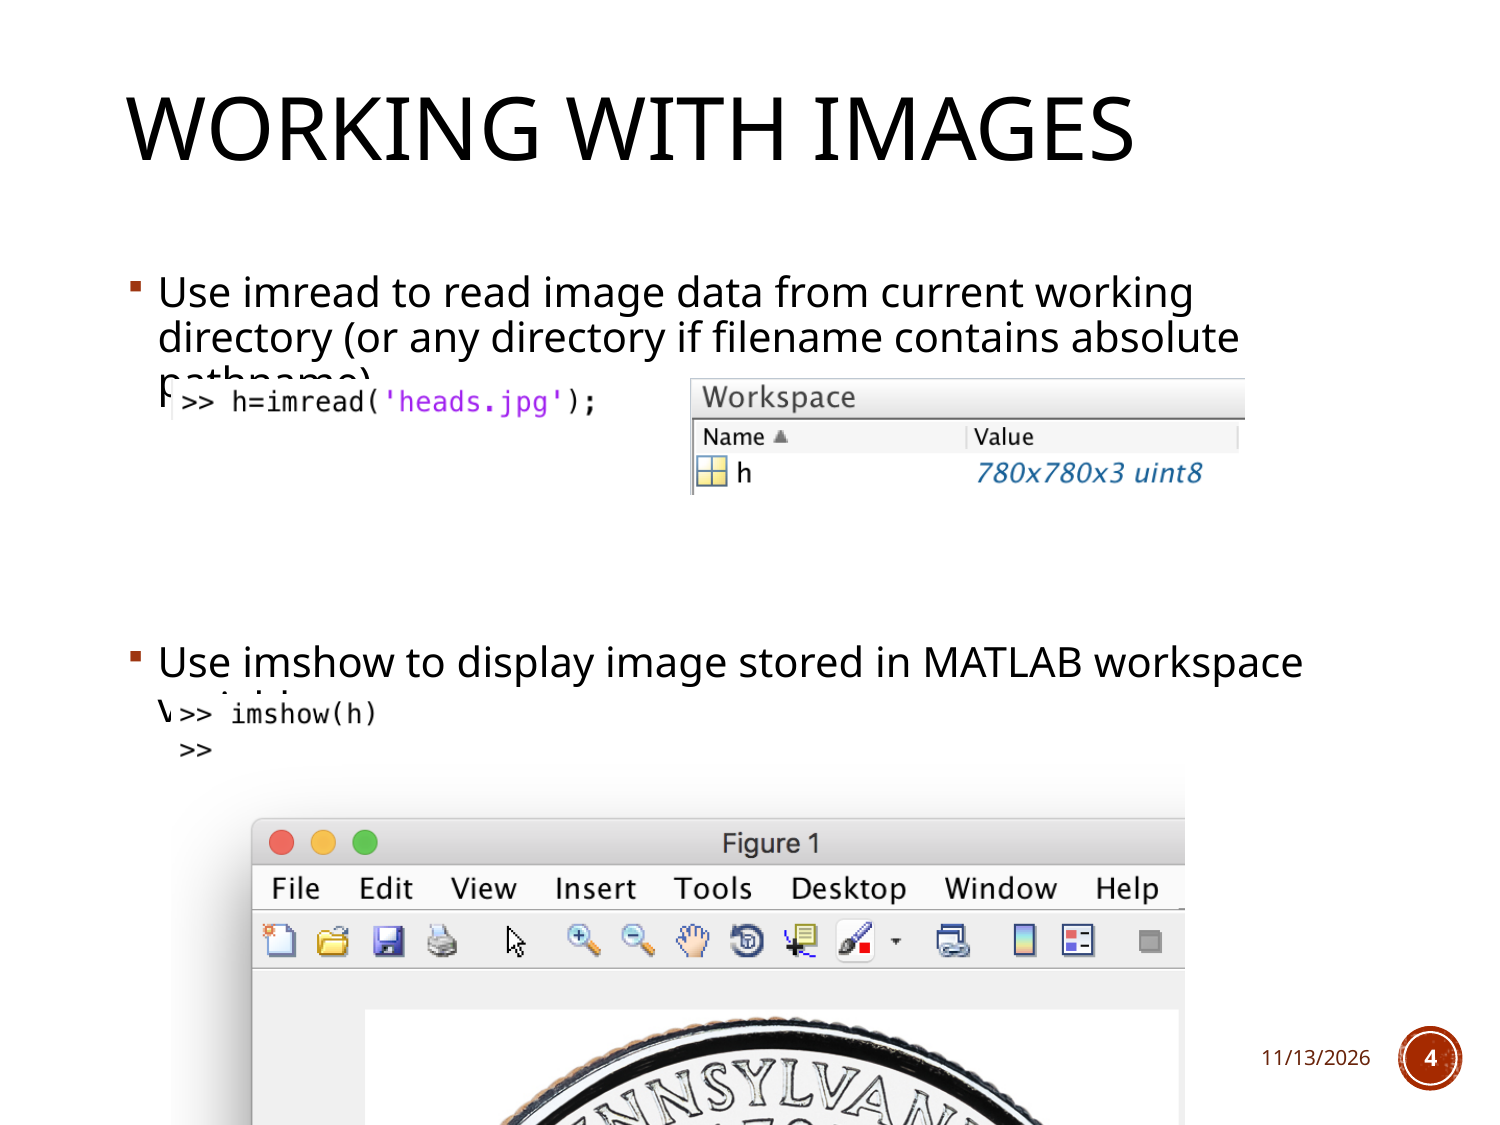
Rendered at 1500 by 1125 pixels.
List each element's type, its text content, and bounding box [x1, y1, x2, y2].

title Working with images [110, 0, 1386, 264]
picture [171, 694, 1185, 1125]
list Use imread to read image data from current working directory (or any directory if filename contains absolute pathname). Use imshow to display image stored in MATLAB workspace variable. [112, 263, 1388, 1013]
picture [171, 379, 601, 420]
picture [690, 378, 1245, 495]
slide_number 4 [1391, 1028, 1471, 1089]
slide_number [1185, 1028, 1386, 1089]
